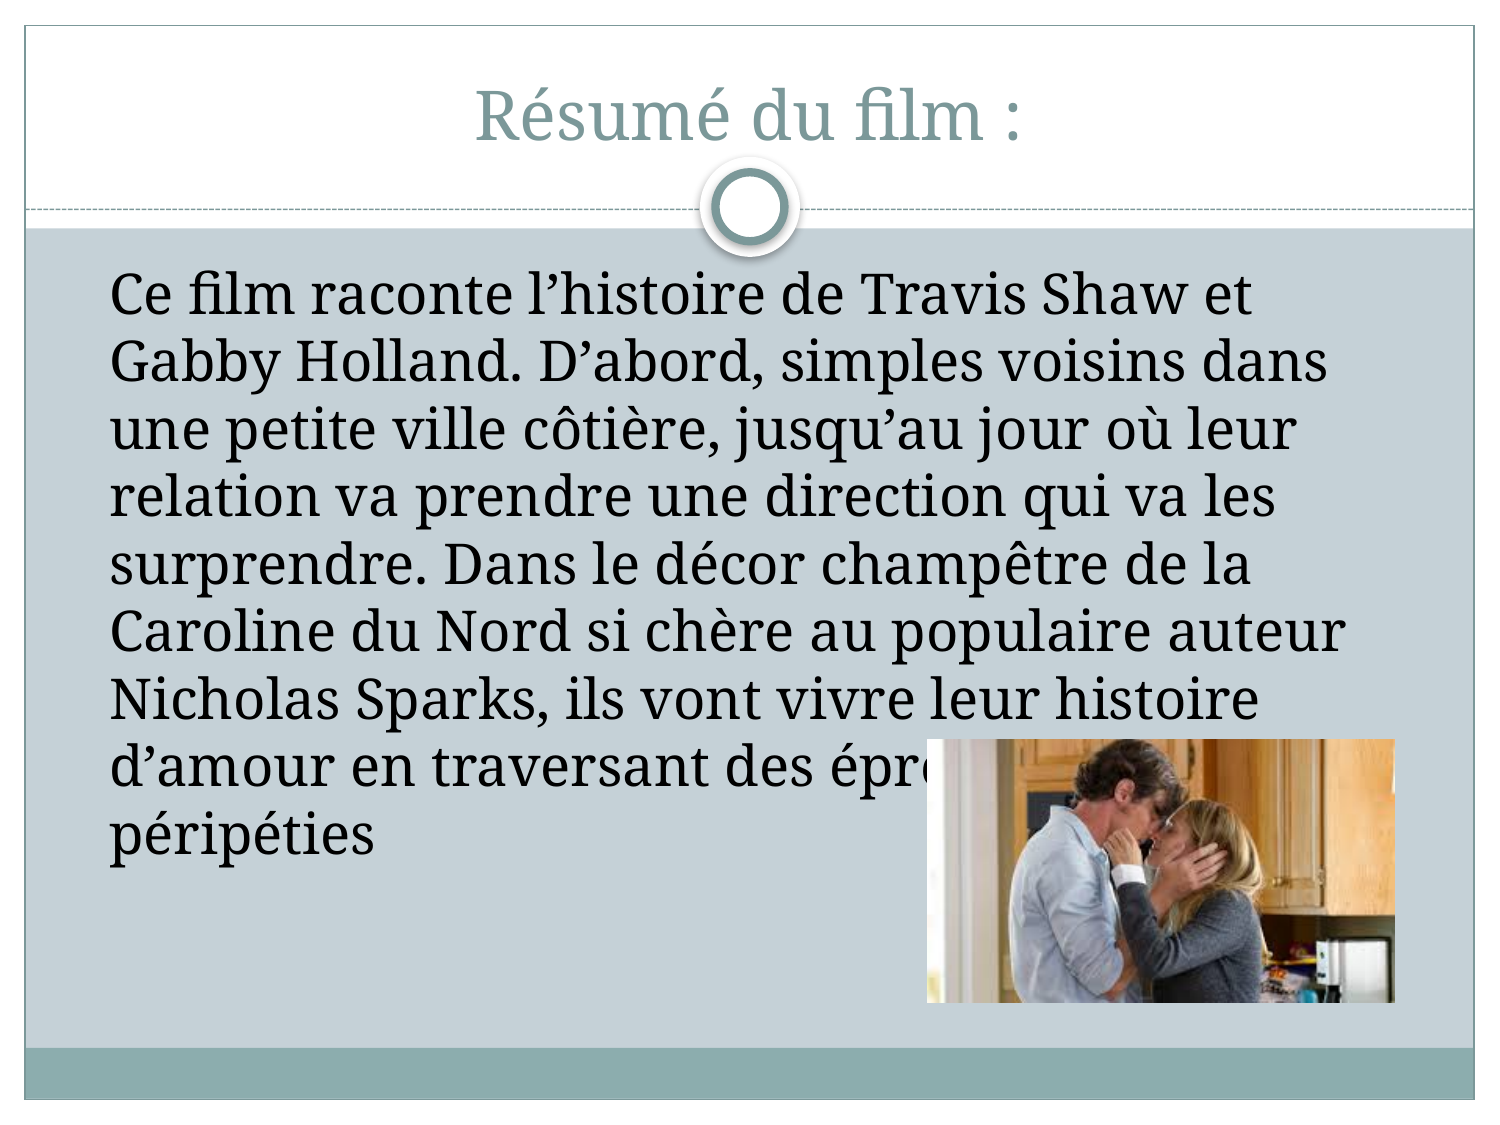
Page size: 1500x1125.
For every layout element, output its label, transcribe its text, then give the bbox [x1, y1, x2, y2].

title Résumé du film : [49, 37, 1450, 162]
picture [926, 739, 1395, 1003]
list Ce film raconte l’histoire de Travis Shaw et Gabby Holland. D’abord, simples voisins dans une petite ville côtière, jusqu’au jour où leur relation va prendre une direction qui va les surprendre. Dans le décor champêtre de la Caroline du Nord si chère au populaire auteur Nicholas Sparks, ils vont vivre leur histoire d’amour en traversant des épreuves et des péripéties [49, 250, 1445, 1001]
